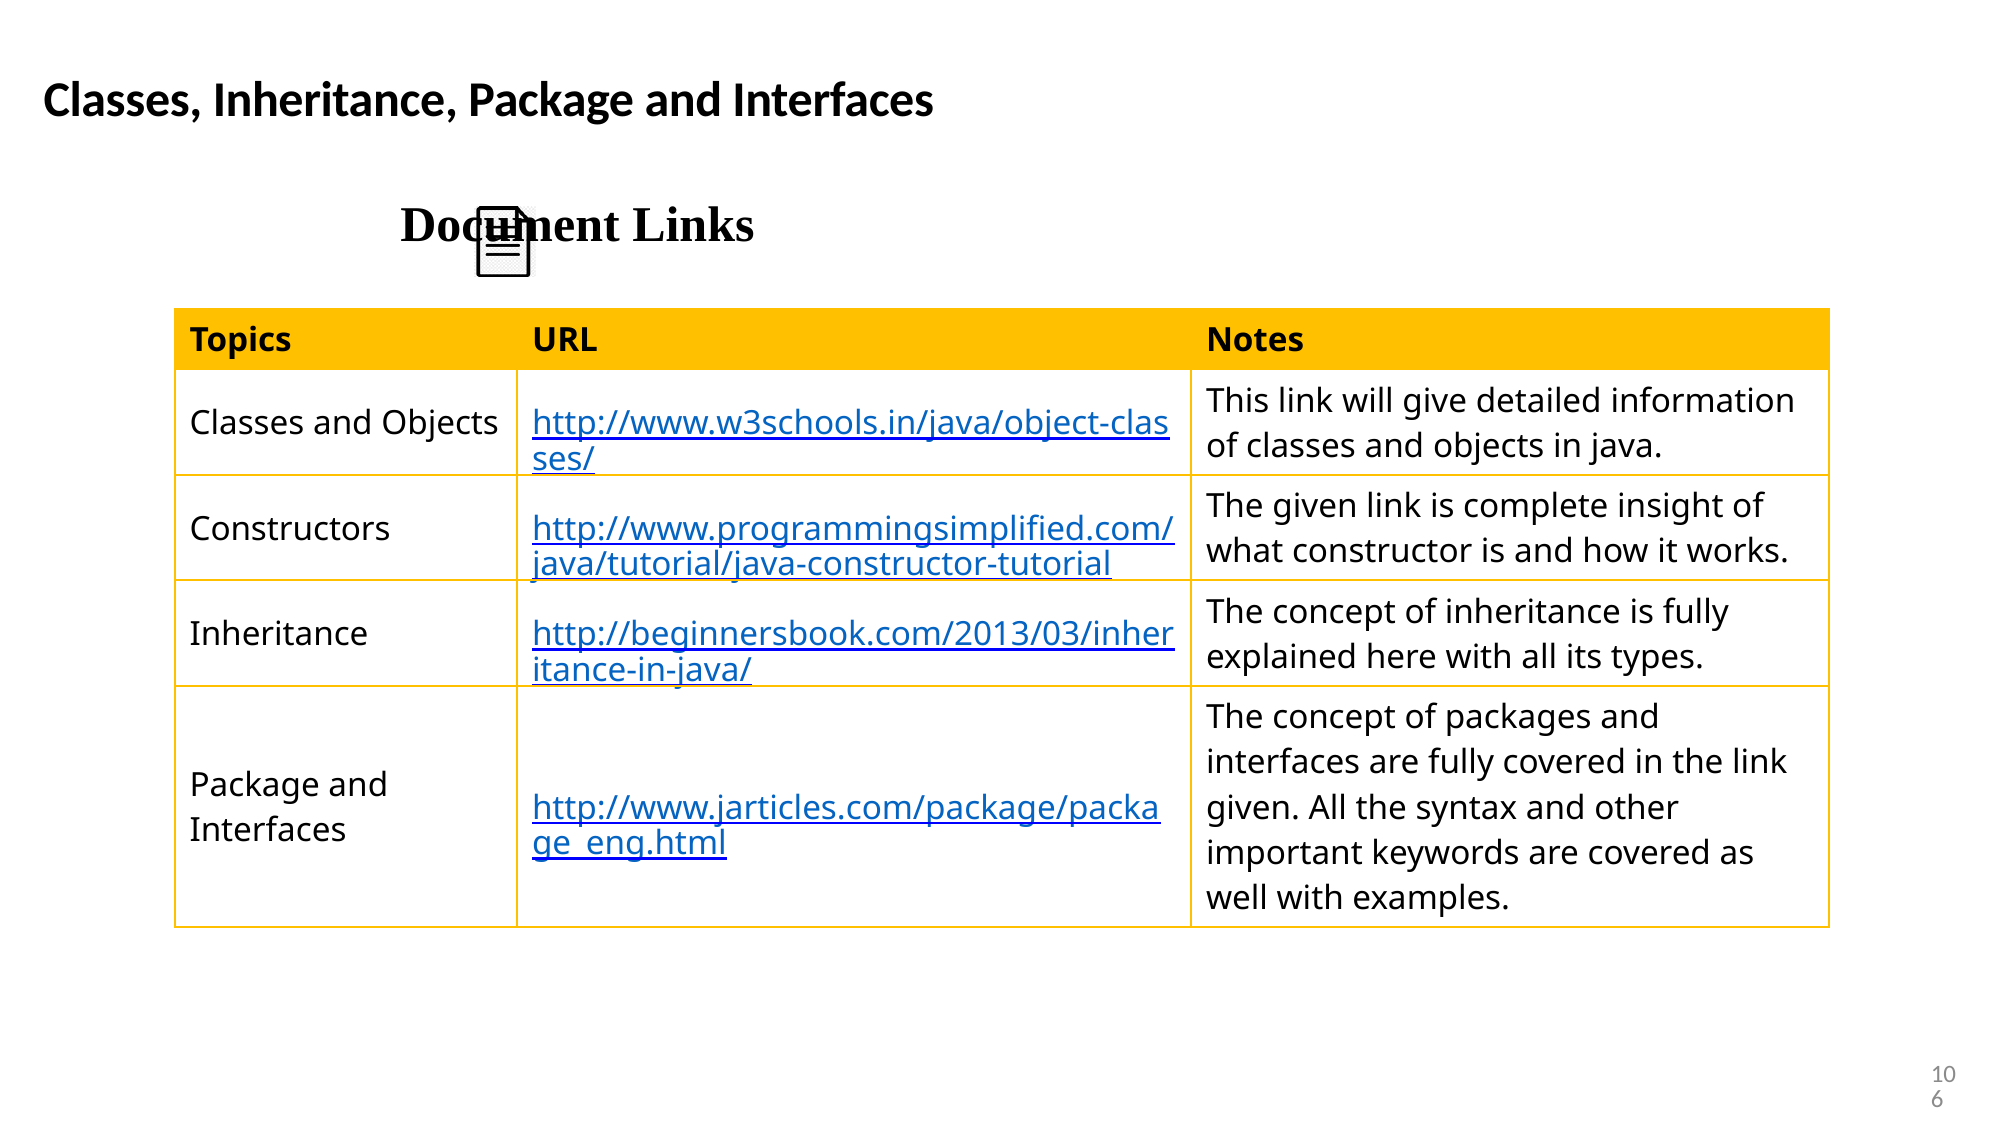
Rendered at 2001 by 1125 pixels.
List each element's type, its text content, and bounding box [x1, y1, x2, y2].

table_cell http://www.w3schools.in/java/object-classes/ [518, 370, 1190, 474]
table_cell http://beginnersbook.com/2013/03/inheritance-in-java/ [518, 581, 1190, 685]
table_header Notes [1192, 310, 1828, 368]
table_cell The concept of inheritance is fully explained here with all its types. [1192, 581, 1828, 685]
table_cell The given link is complete insight of what constructor is and how it works. [1192, 476, 1828, 579]
text_box Document Links [33, 183, 1976, 259]
table_header URL [518, 310, 1190, 368]
table_cell Package and Interfaces [176, 687, 516, 926]
table_cell Constructors [176, 476, 516, 579]
table_cell http://www.programmingsimplified.com/java/tutorial/java-constructor-tutorial [518, 476, 1190, 579]
text_box Classes, Inheritance, Package and Interfaces [33, 59, 1716, 135]
table_cell http://www.jarticles.com/package/package_eng.html [518, 687, 1190, 926]
table_header Topics [176, 310, 516, 368]
table_cell Inheritance [176, 581, 516, 685]
table_cell This link will give detailed information of classes and objects in java. [1192, 370, 1828, 474]
table_cell Classes and Objects [176, 370, 516, 474]
picture [474, 206, 536, 277]
table_cell The concept of packages and interfaces are fully covered in the link given. All the syntax and other important keywords are covered as well with examples. [1192, 687, 1828, 926]
slide_number 106 [1915, 1050, 1973, 1095]
